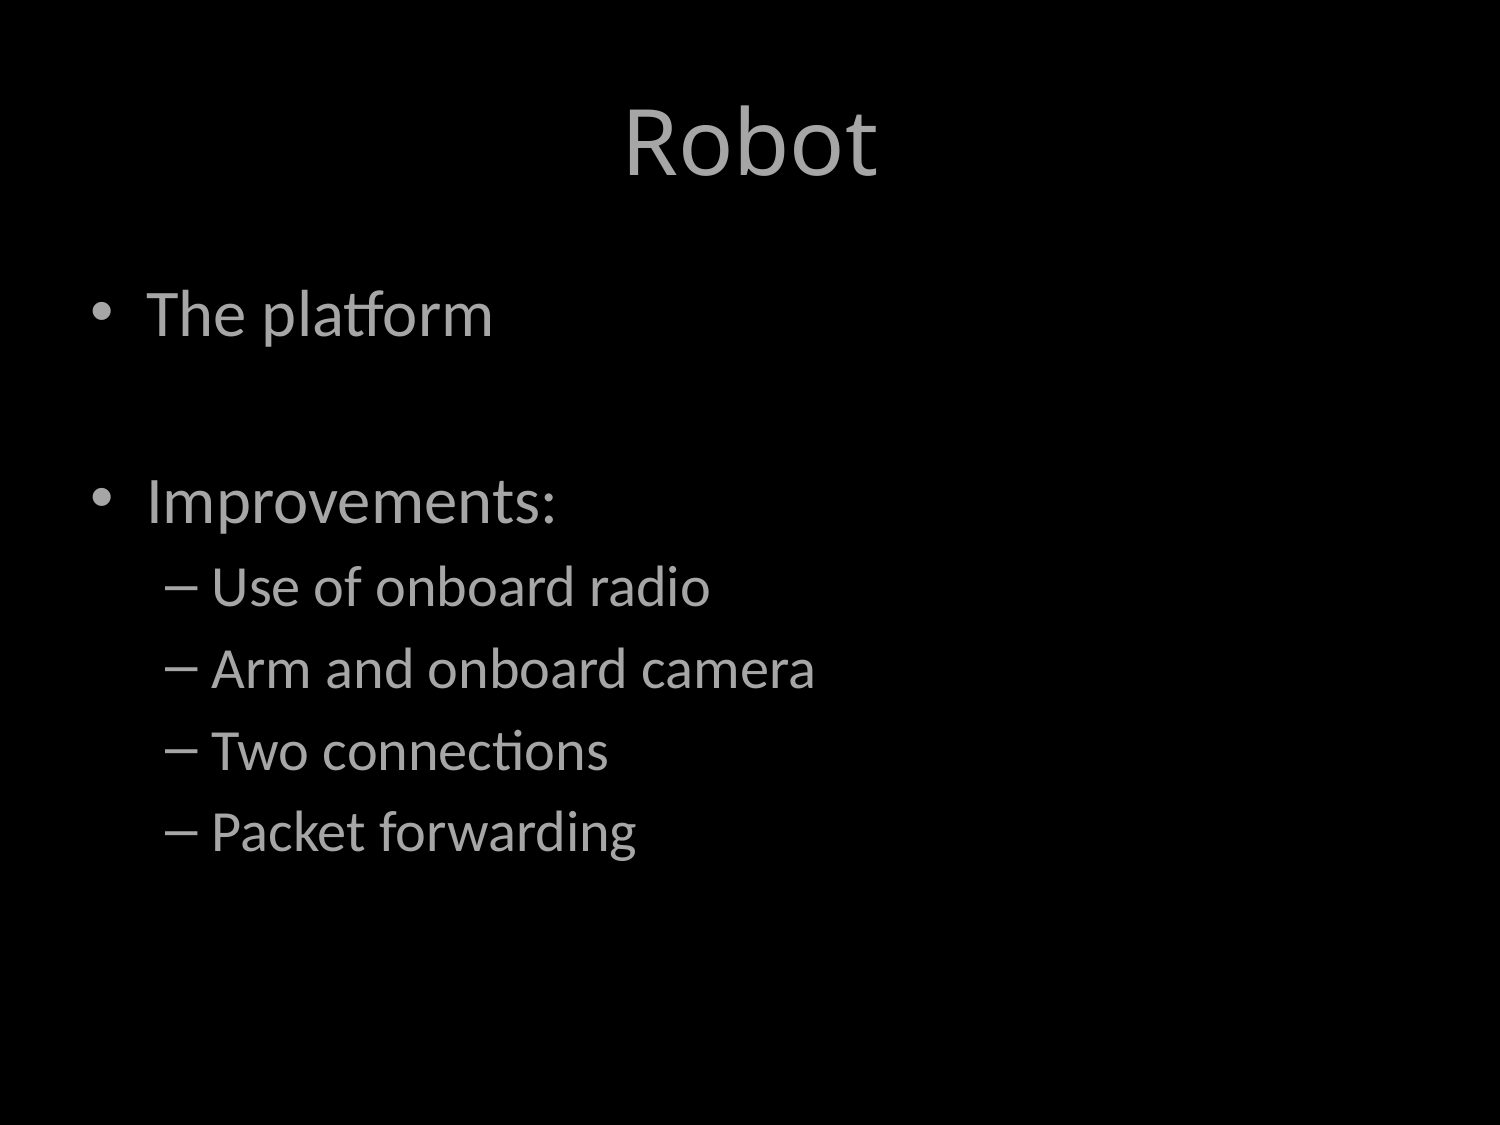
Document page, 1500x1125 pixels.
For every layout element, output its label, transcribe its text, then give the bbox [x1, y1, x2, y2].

list The platform Improvements: Use of onboard radio Arm and onboard camera Two connections Packet forwarding [75, 262, 1425, 1005]
title Robot [75, 45, 1425, 233]
